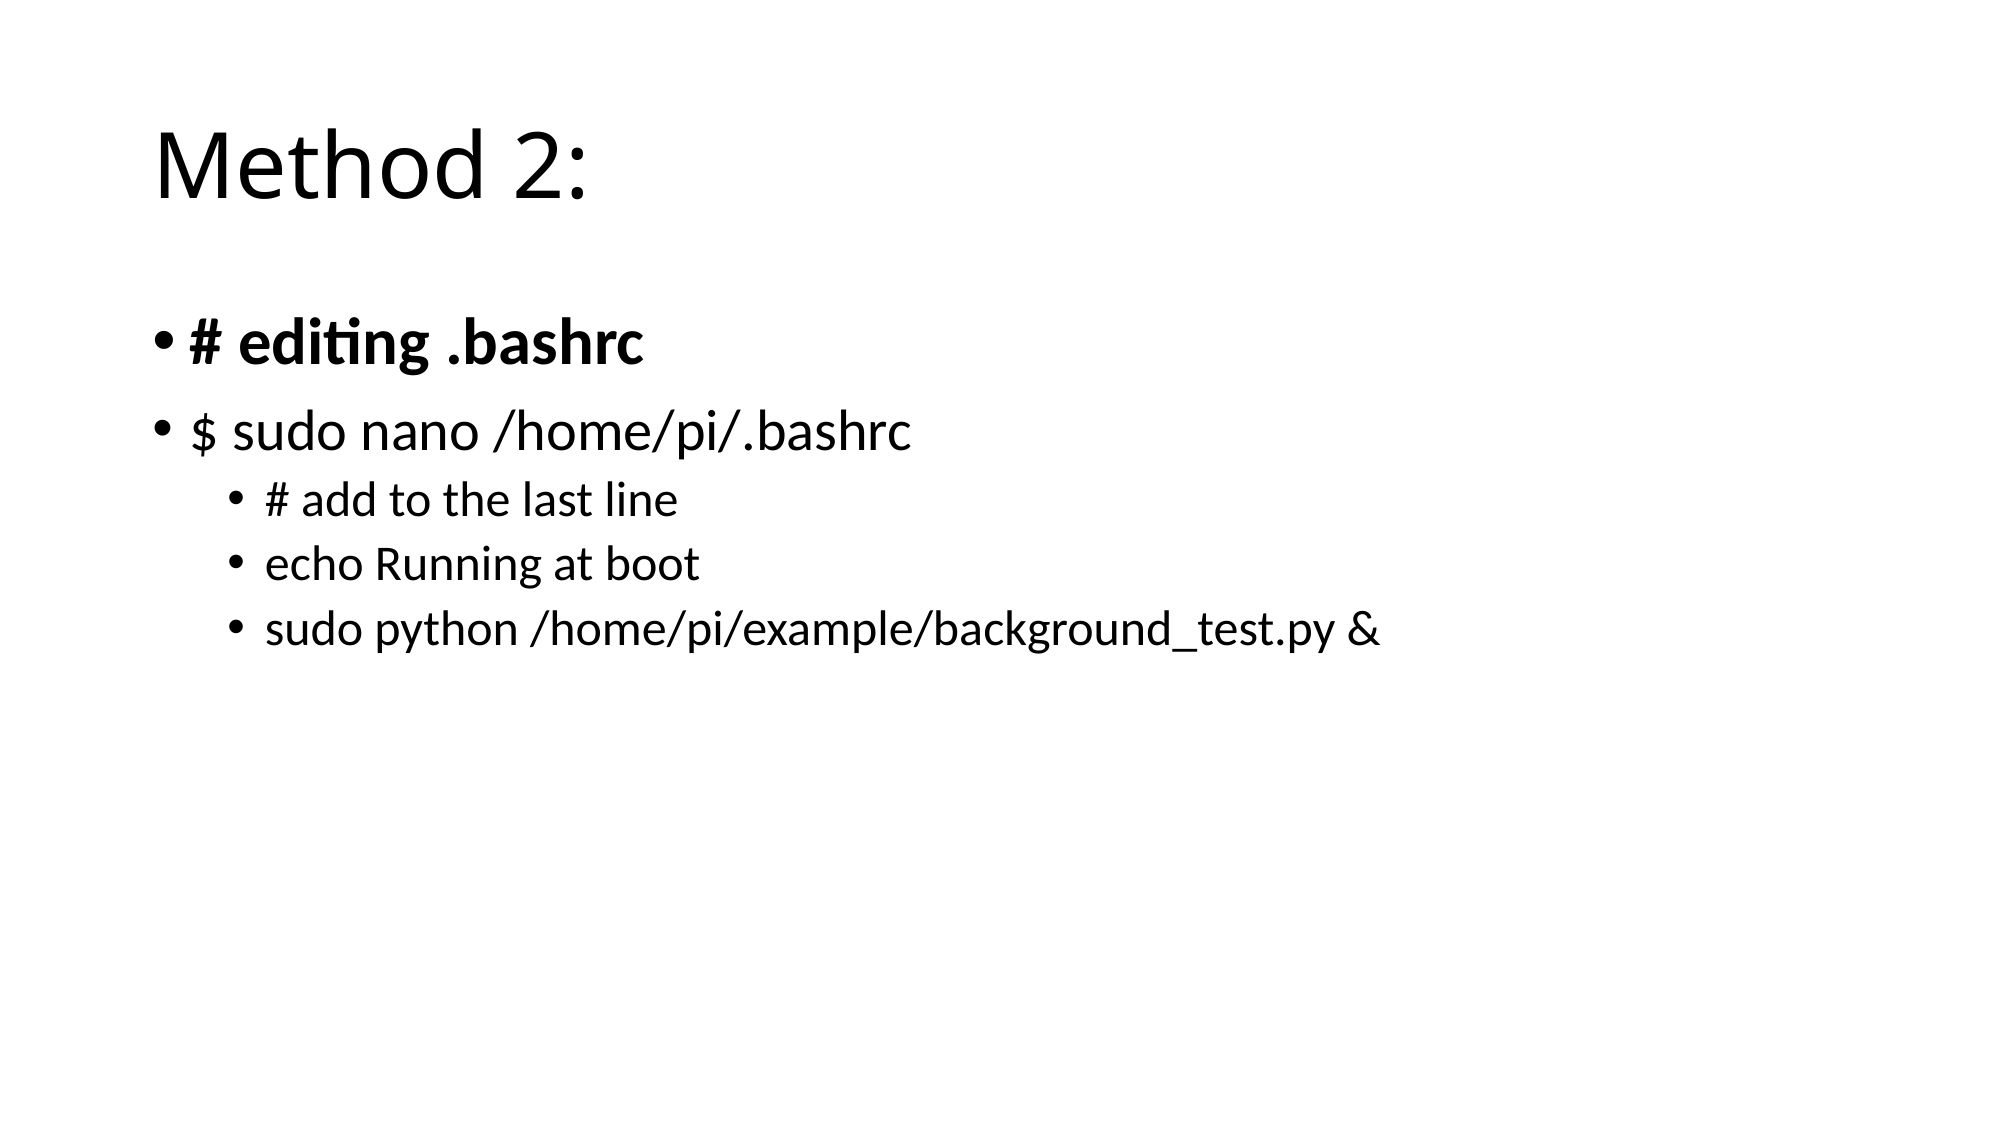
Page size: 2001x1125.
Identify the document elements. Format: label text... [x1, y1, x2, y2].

title Method 2: [137, 59, 1863, 278]
list # editing .bashrc $ sudo nano /home/pi/.bashrc # add to the last line echo Running at boot sudo python /home/pi/example/background_test.py & [137, 299, 1863, 1014]
